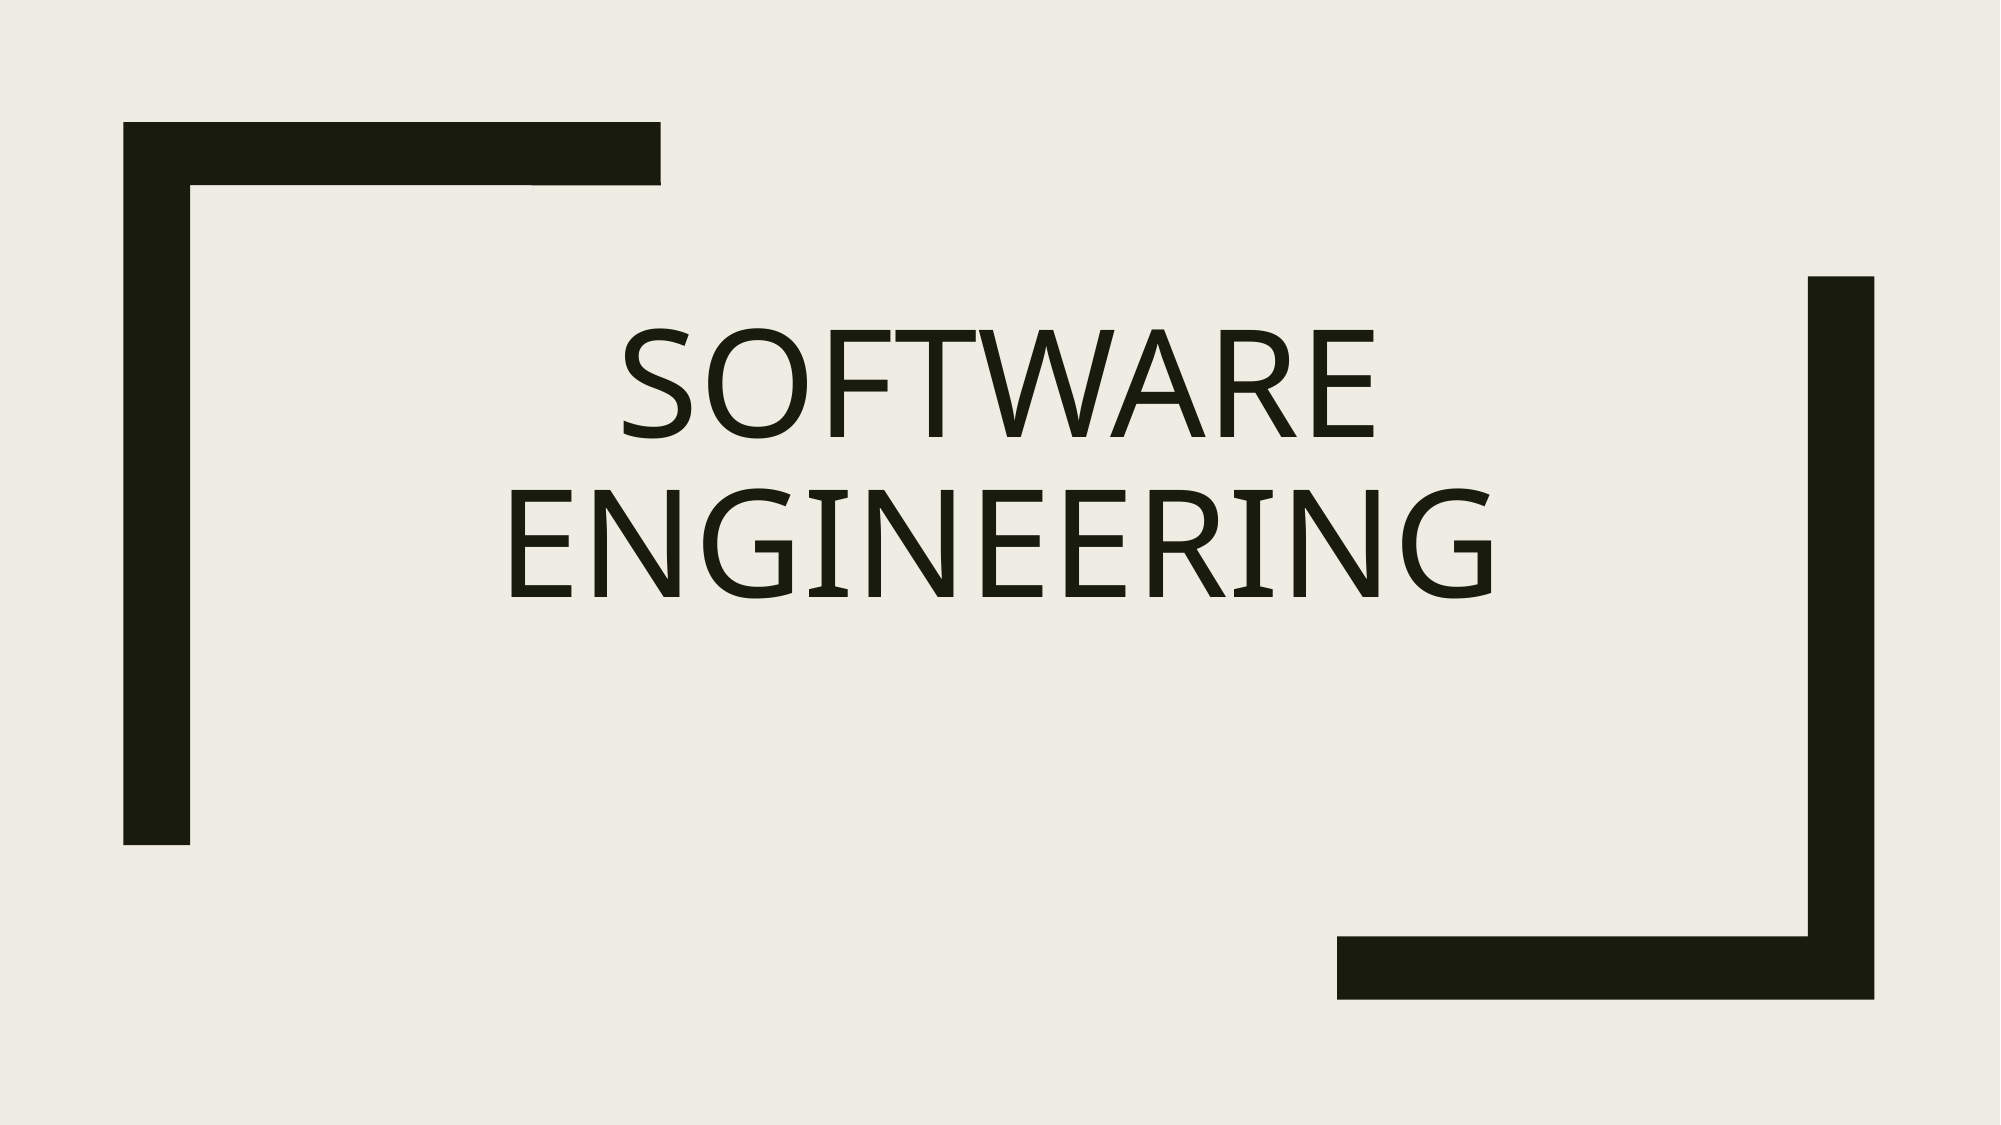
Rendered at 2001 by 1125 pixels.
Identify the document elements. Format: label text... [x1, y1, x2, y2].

title Software Engineering [314, 293, 1686, 638]
